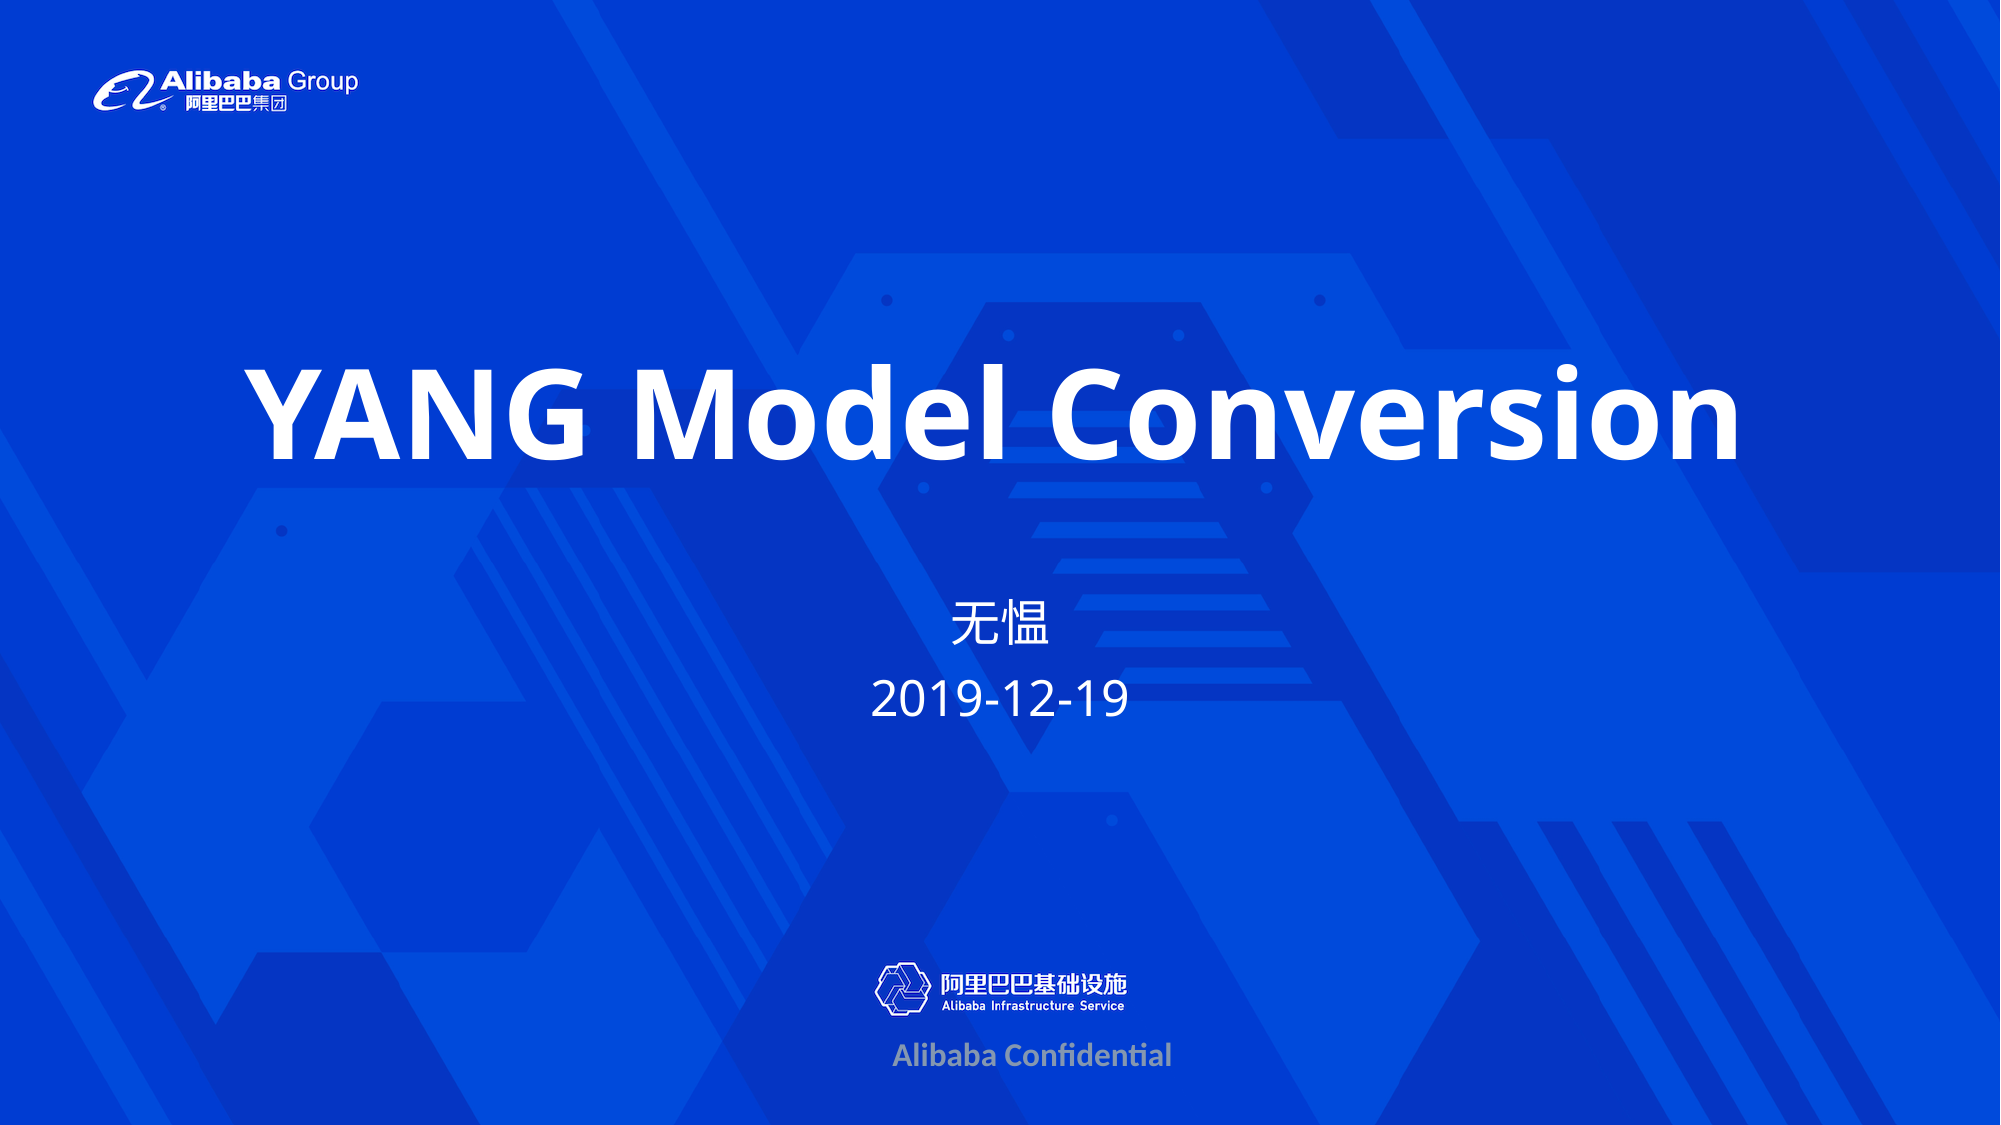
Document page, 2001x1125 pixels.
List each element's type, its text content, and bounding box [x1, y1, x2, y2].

subtitle 无愠 2019-12-19 [249, 590, 1750, 863]
text_box Alibaba Confidential [877, 1026, 1188, 1081]
title YANG Model Conversion [202, 262, 1789, 576]
picture [0, 0, 2000, 1125]
